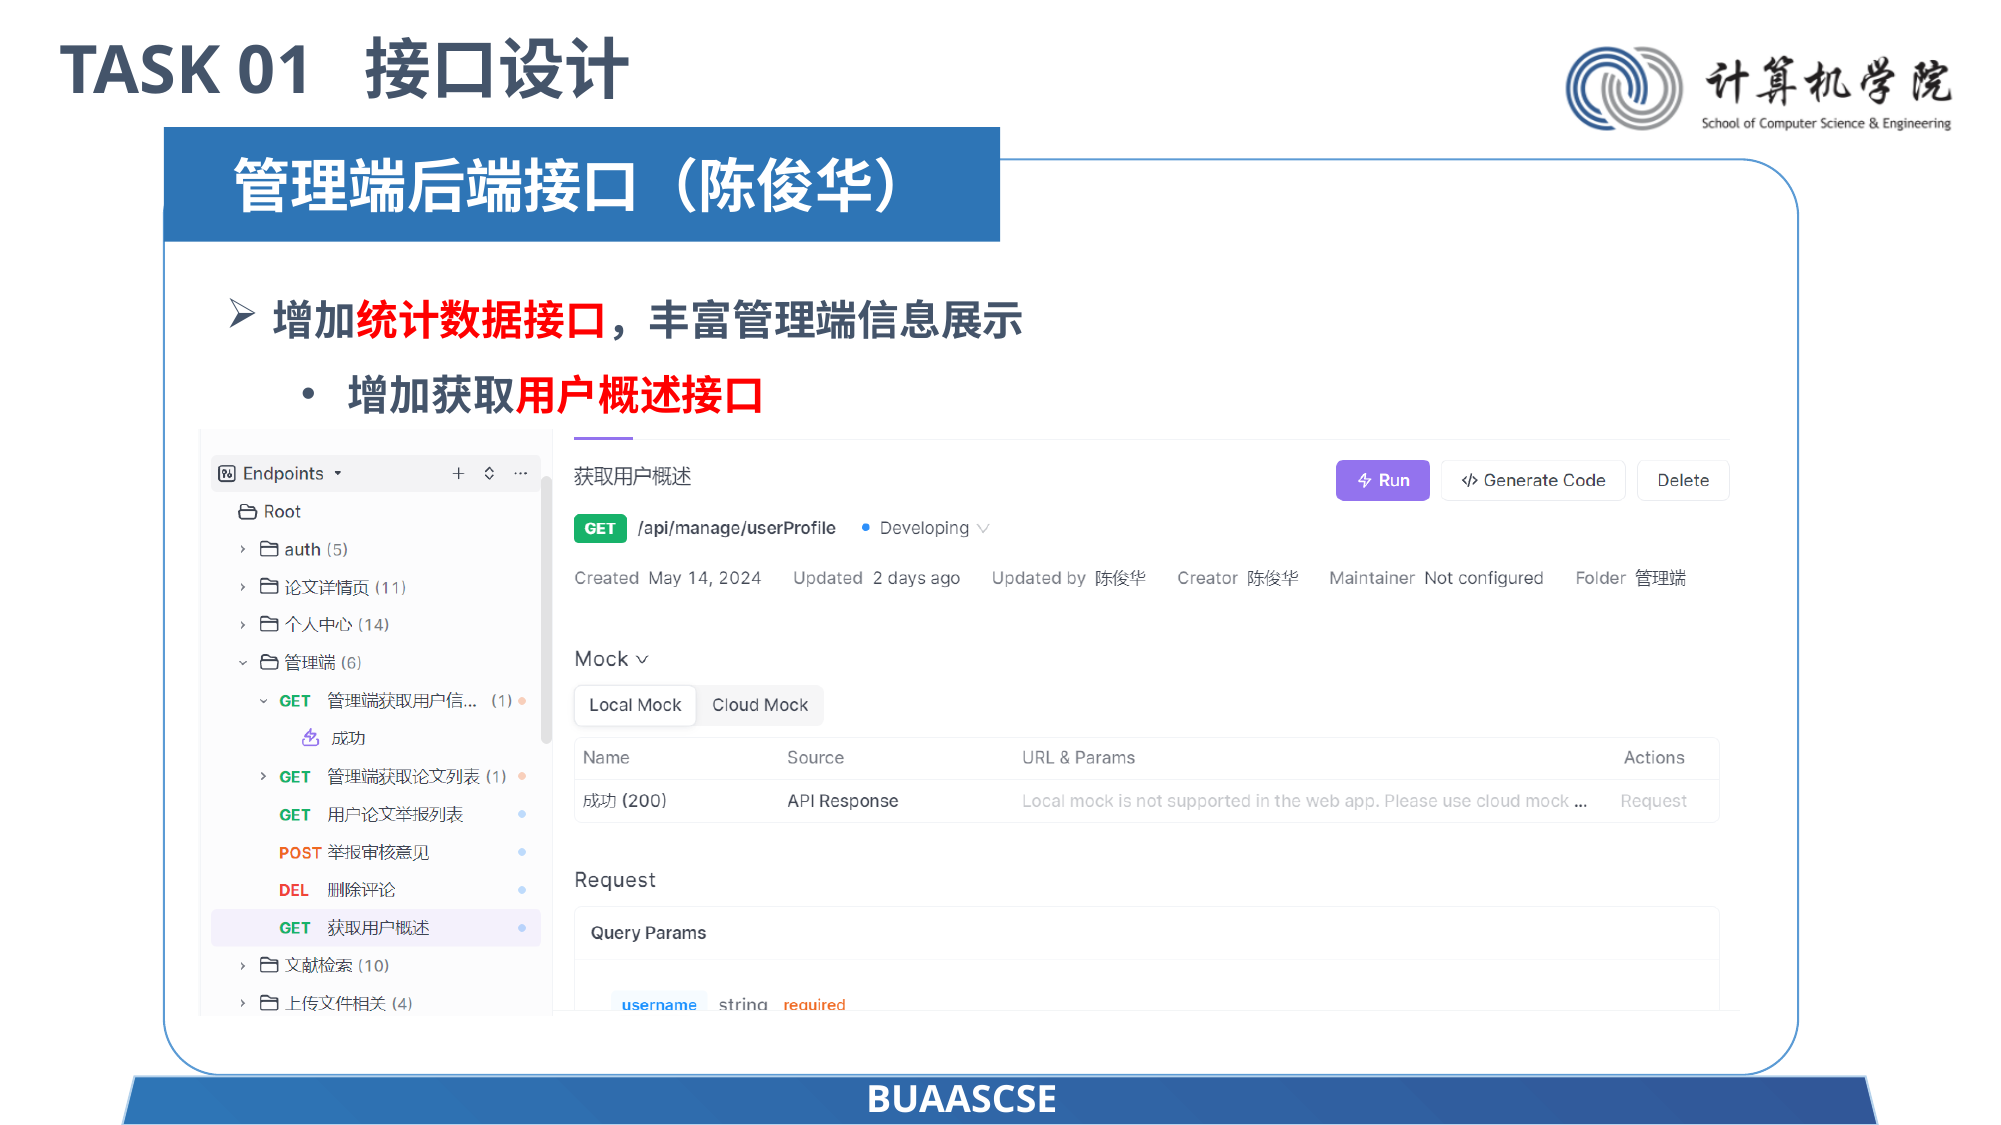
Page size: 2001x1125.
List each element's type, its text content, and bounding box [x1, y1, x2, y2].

text_box [121, 1075, 851, 1125]
picture [198, 429, 1740, 1016]
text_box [163, 127, 1799, 1075]
text_box TASK 01 接口设计 [44, 19, 917, 115]
text_box [1149, 1075, 1879, 1125]
picture [1556, 39, 1963, 140]
text_box BUAASCSE [851, 1075, 1149, 1125]
